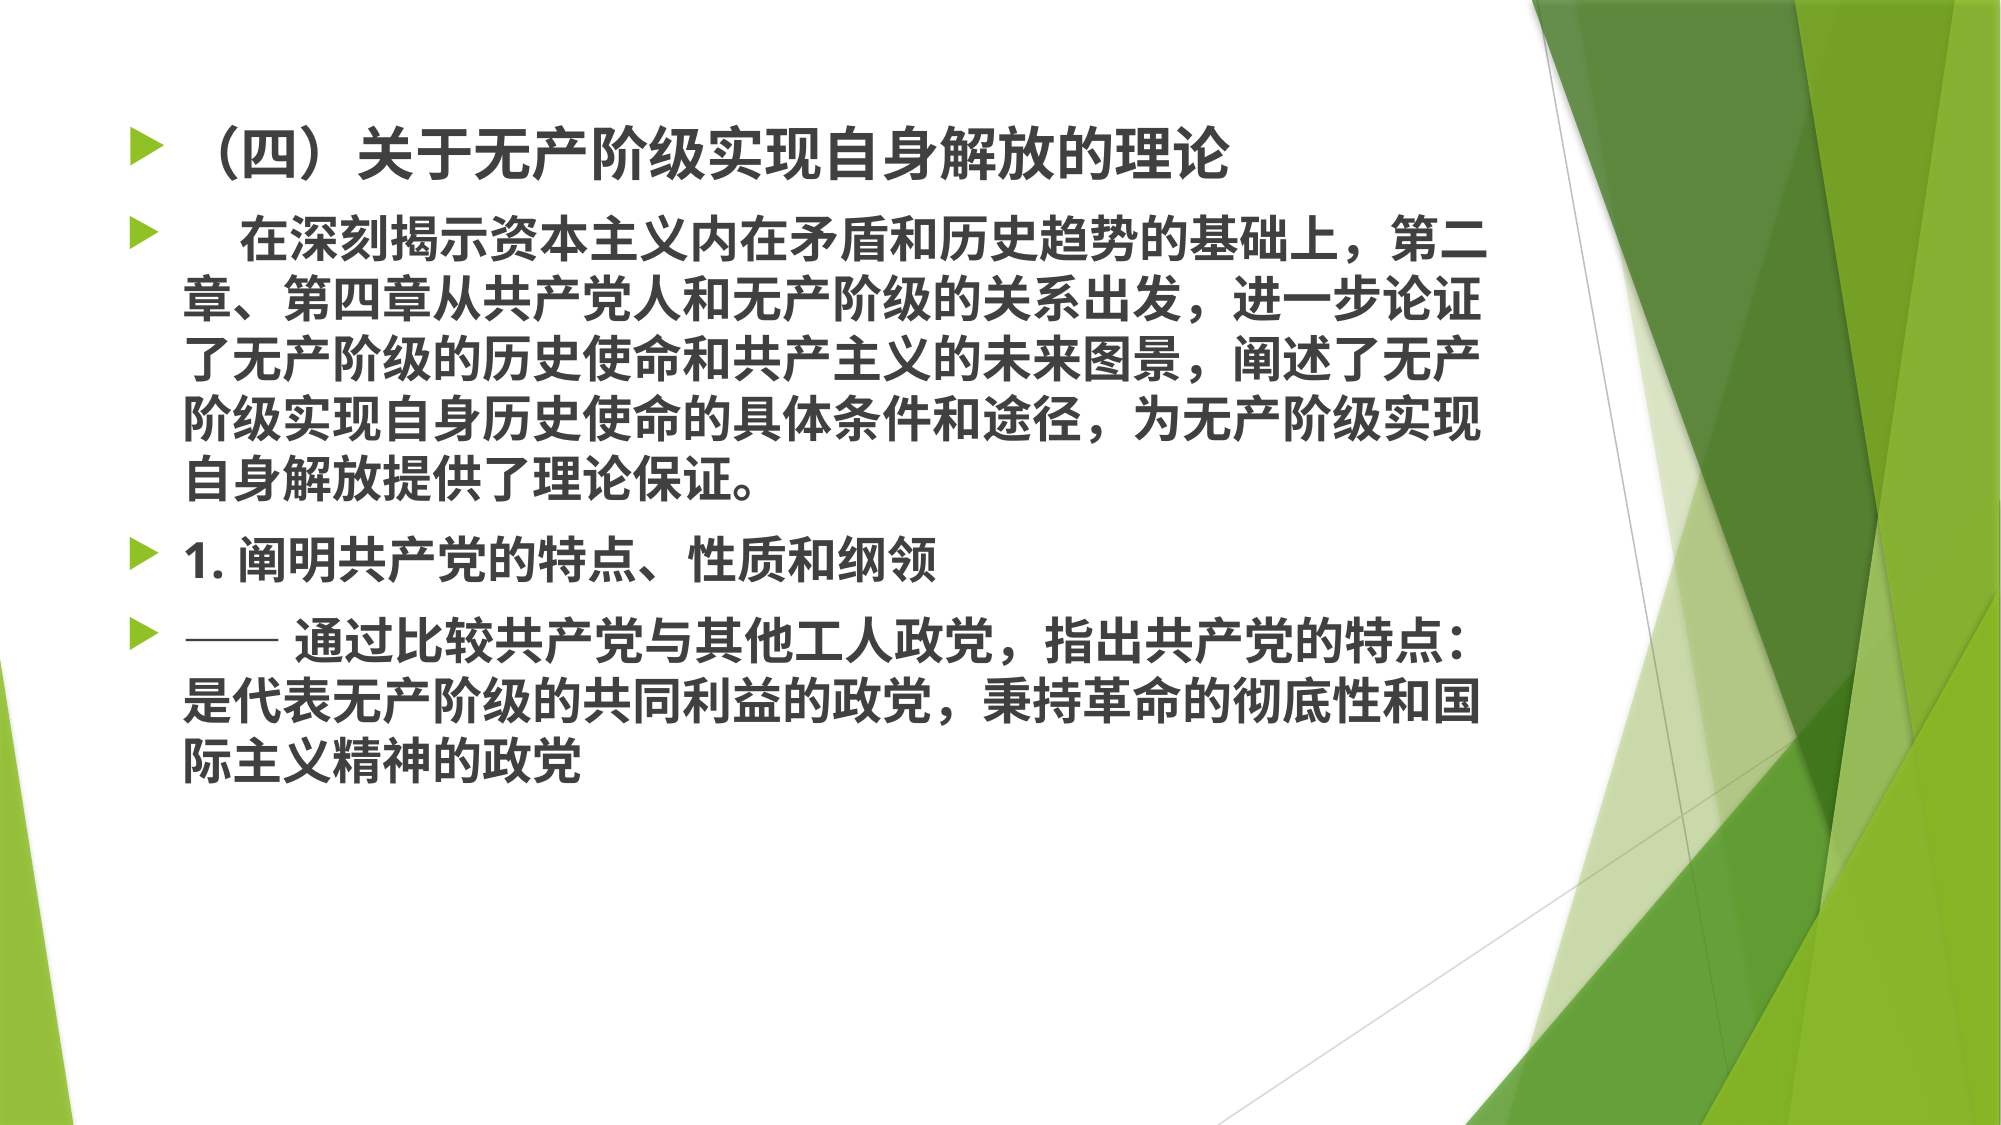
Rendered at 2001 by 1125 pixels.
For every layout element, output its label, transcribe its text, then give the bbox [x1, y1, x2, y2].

list （四）关于无产阶级实现自身解放的理论 在深刻揭示资本主义内在矛盾和历史趋势的基础上，第二章、第四章从共产党人和无产阶级的关系出发，进一步论证了无产阶级的历史使命和共产主义的未来图景，阐述了无产阶级实现自身历史使命的具体条件和途径，为无产阶级实现自身解放提供了理论保证。 1.阐明共产党的特点、性质和纲领 ——通过比较共产党与其他工人政党，指出共产党的特点：是代表无产阶级的共同利益的政党，秉持革命的彻底性和国际主义精神的政党 [111, 109, 1531, 1017]
